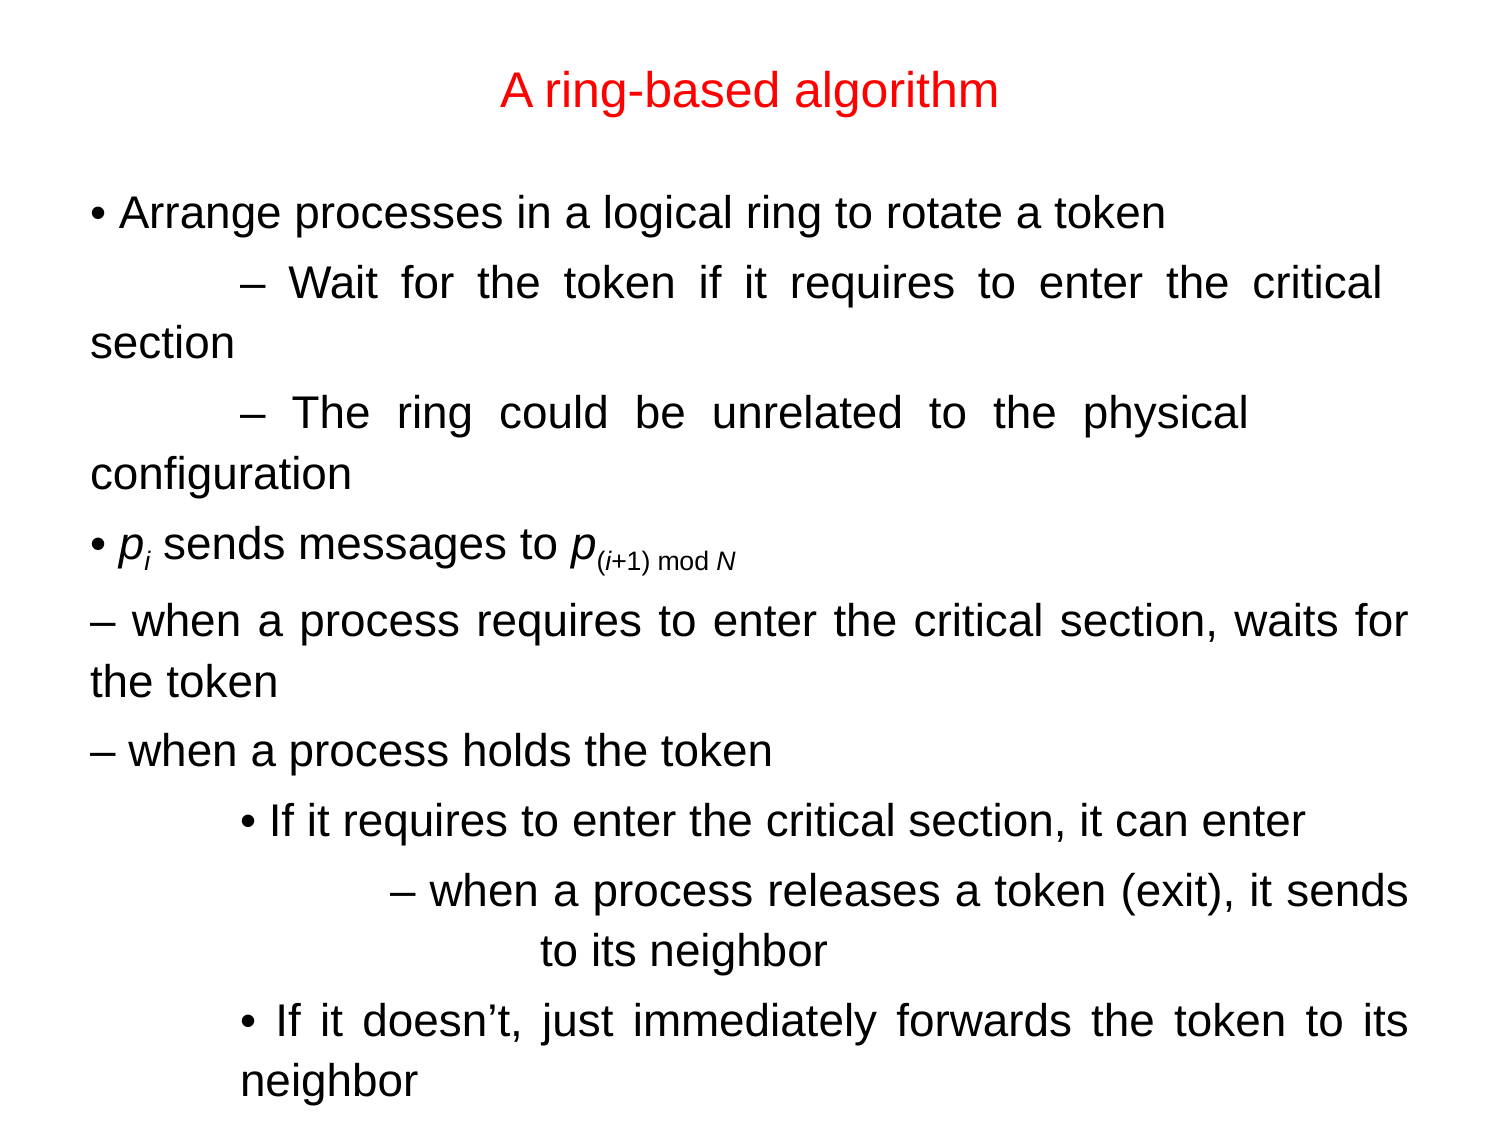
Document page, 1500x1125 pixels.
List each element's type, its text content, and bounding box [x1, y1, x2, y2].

title A ring-based algorithm [75, 12, 1425, 163]
list • Arrange processes in a logical ring to rotate a token – Wait for the token if it requires to enter the critical section – The ring could be unrelated to the physical configuration • pi sends messages to p(i+1) mod N – when a process requires to enter the critical section, waits for the token – when a process holds the token • If it requires to enter the critical section, it can enter – when a process releases a token (exit), it sends to its neighbor • If it doesn’t, just immediately forwards the token to its neighbor [75, 170, 1425, 975]
